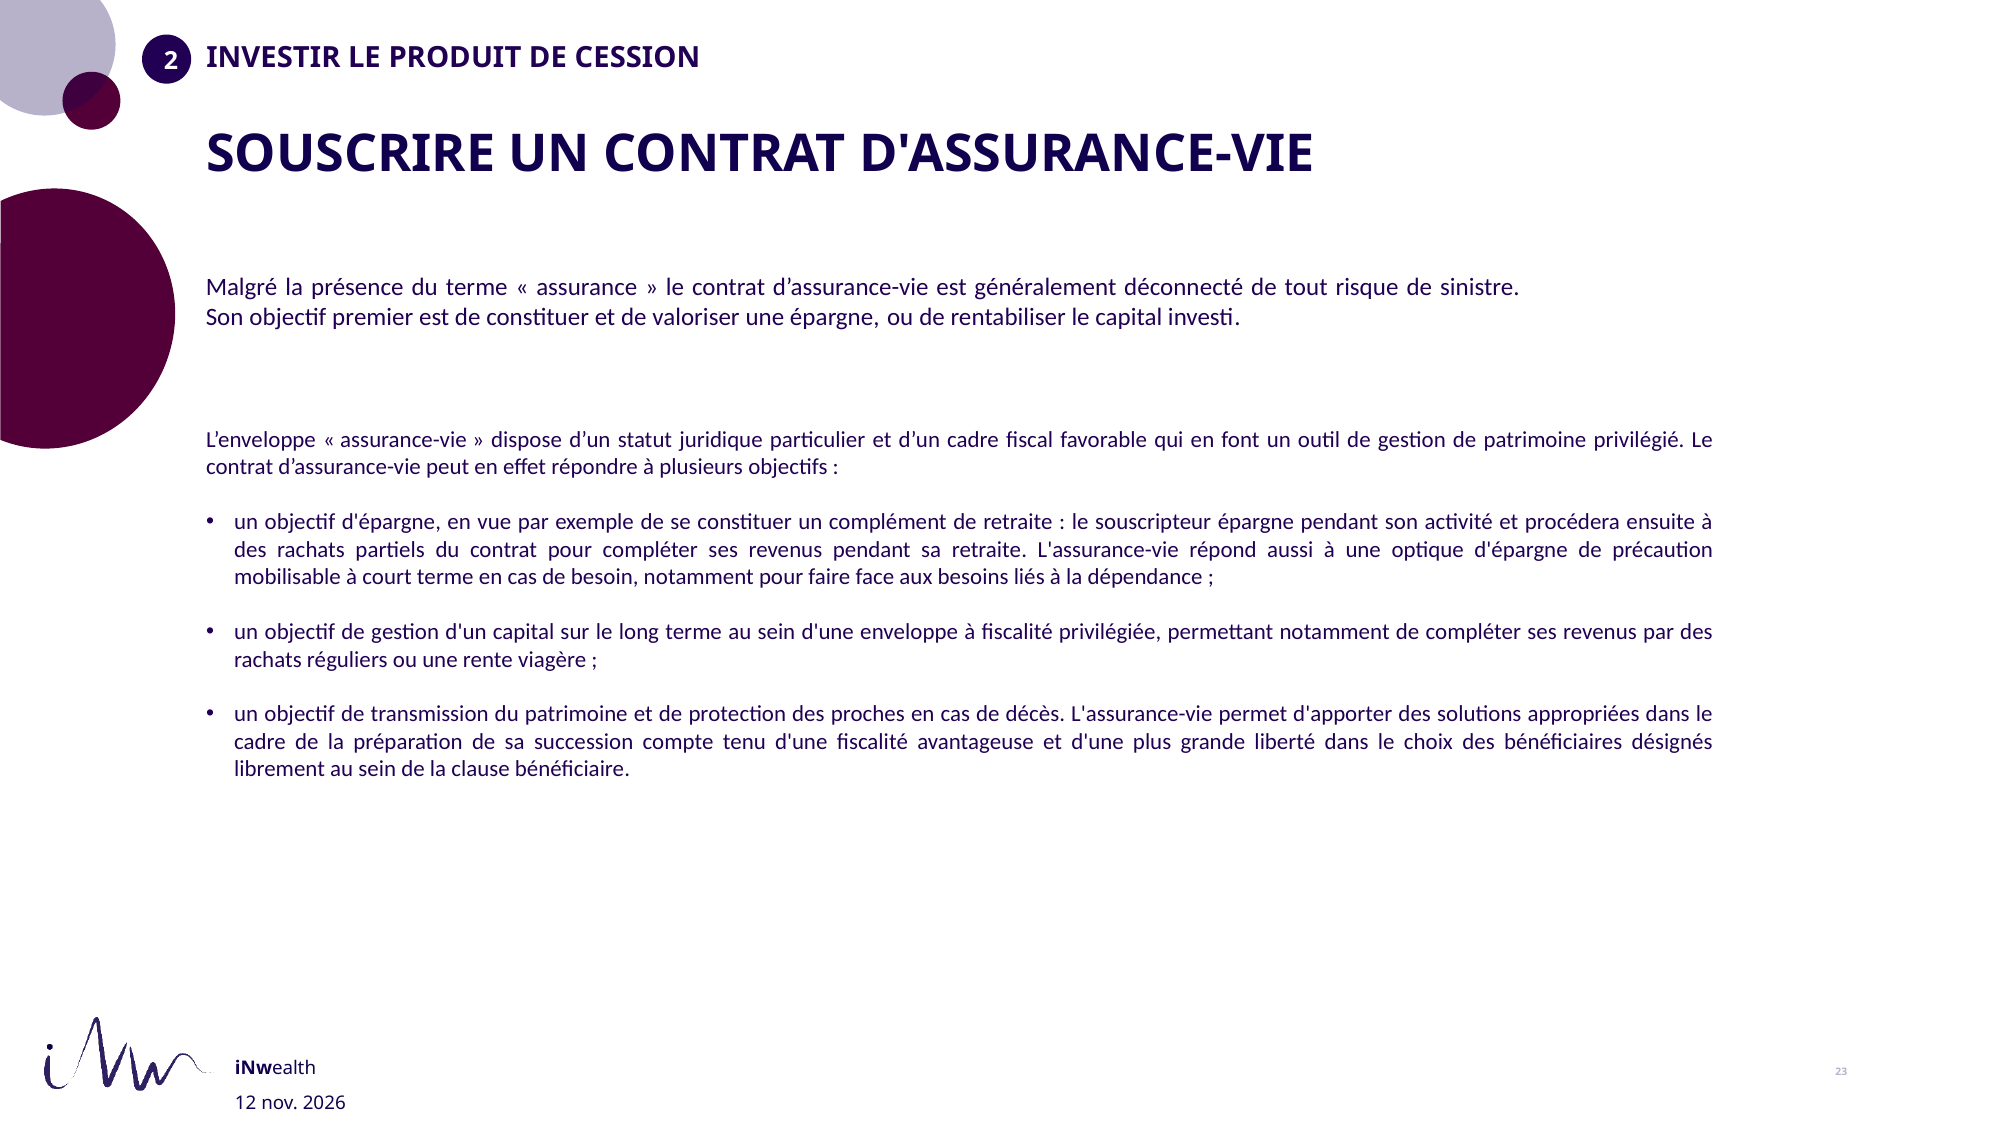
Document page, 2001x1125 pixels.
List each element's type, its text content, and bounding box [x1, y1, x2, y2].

picture [15, 1001, 232, 1123]
list INVESTIR LE PRODUIT DE CESSION [191, 34, 1389, 82]
title SOUSCRIRE UN CONTRAT D'ASSURANCE-VIE [191, 100, 1846, 210]
text_box Malgré la présence du terme « assurance » le contrat d’assurance-vie est généralement déconnecté de tout risque de sinistre. Son objectif premier est de constituer et de valoriser une épargne, ou de rentabiliser le capital investi. [191, 263, 1538, 338]
text_box L’enveloppe « assurance-vie » dispose d’un statut juridique particulier et d’un cadre fiscal favorable qui en font un outil de gestion de patrimoine privilégié. Le contrat d’assurance-vie peut en effet répondre à plusieurs objectifs : un objectif d'épargne, en vue par exemple de se constituer un complément de retraite : le souscripteur épargne pendant son activité et procédera ensuite à des rachats partiels du contrat pour compléter ses revenus pendant sa retraite. L'assurance-vie répond aussi à une optique d'épargne de précaution mobilisable à court terme en cas de besoin, notamment pour faire face aux besoins liés à la dépendance ; un objectif de gestion d'un capital sur le long terme au sein d'une enveloppe à fiscalité privilégiée, permettant notamment de compléter ses revenus par des rachats réguliers ou une rente viagère ; un objectif de transmission du patrimoine et de protection des proches en cas de décès. L'assurance-vie permet d'apporter des solutions appropriées dans le cadre de la préparation de sa succession compte tenu d'une fiscalité avantageuse et d'une plus grande liberté dans le choix des bénéficiaires désignés librement au sein de la clause bénéficiaire. [191, 417, 1730, 789]
